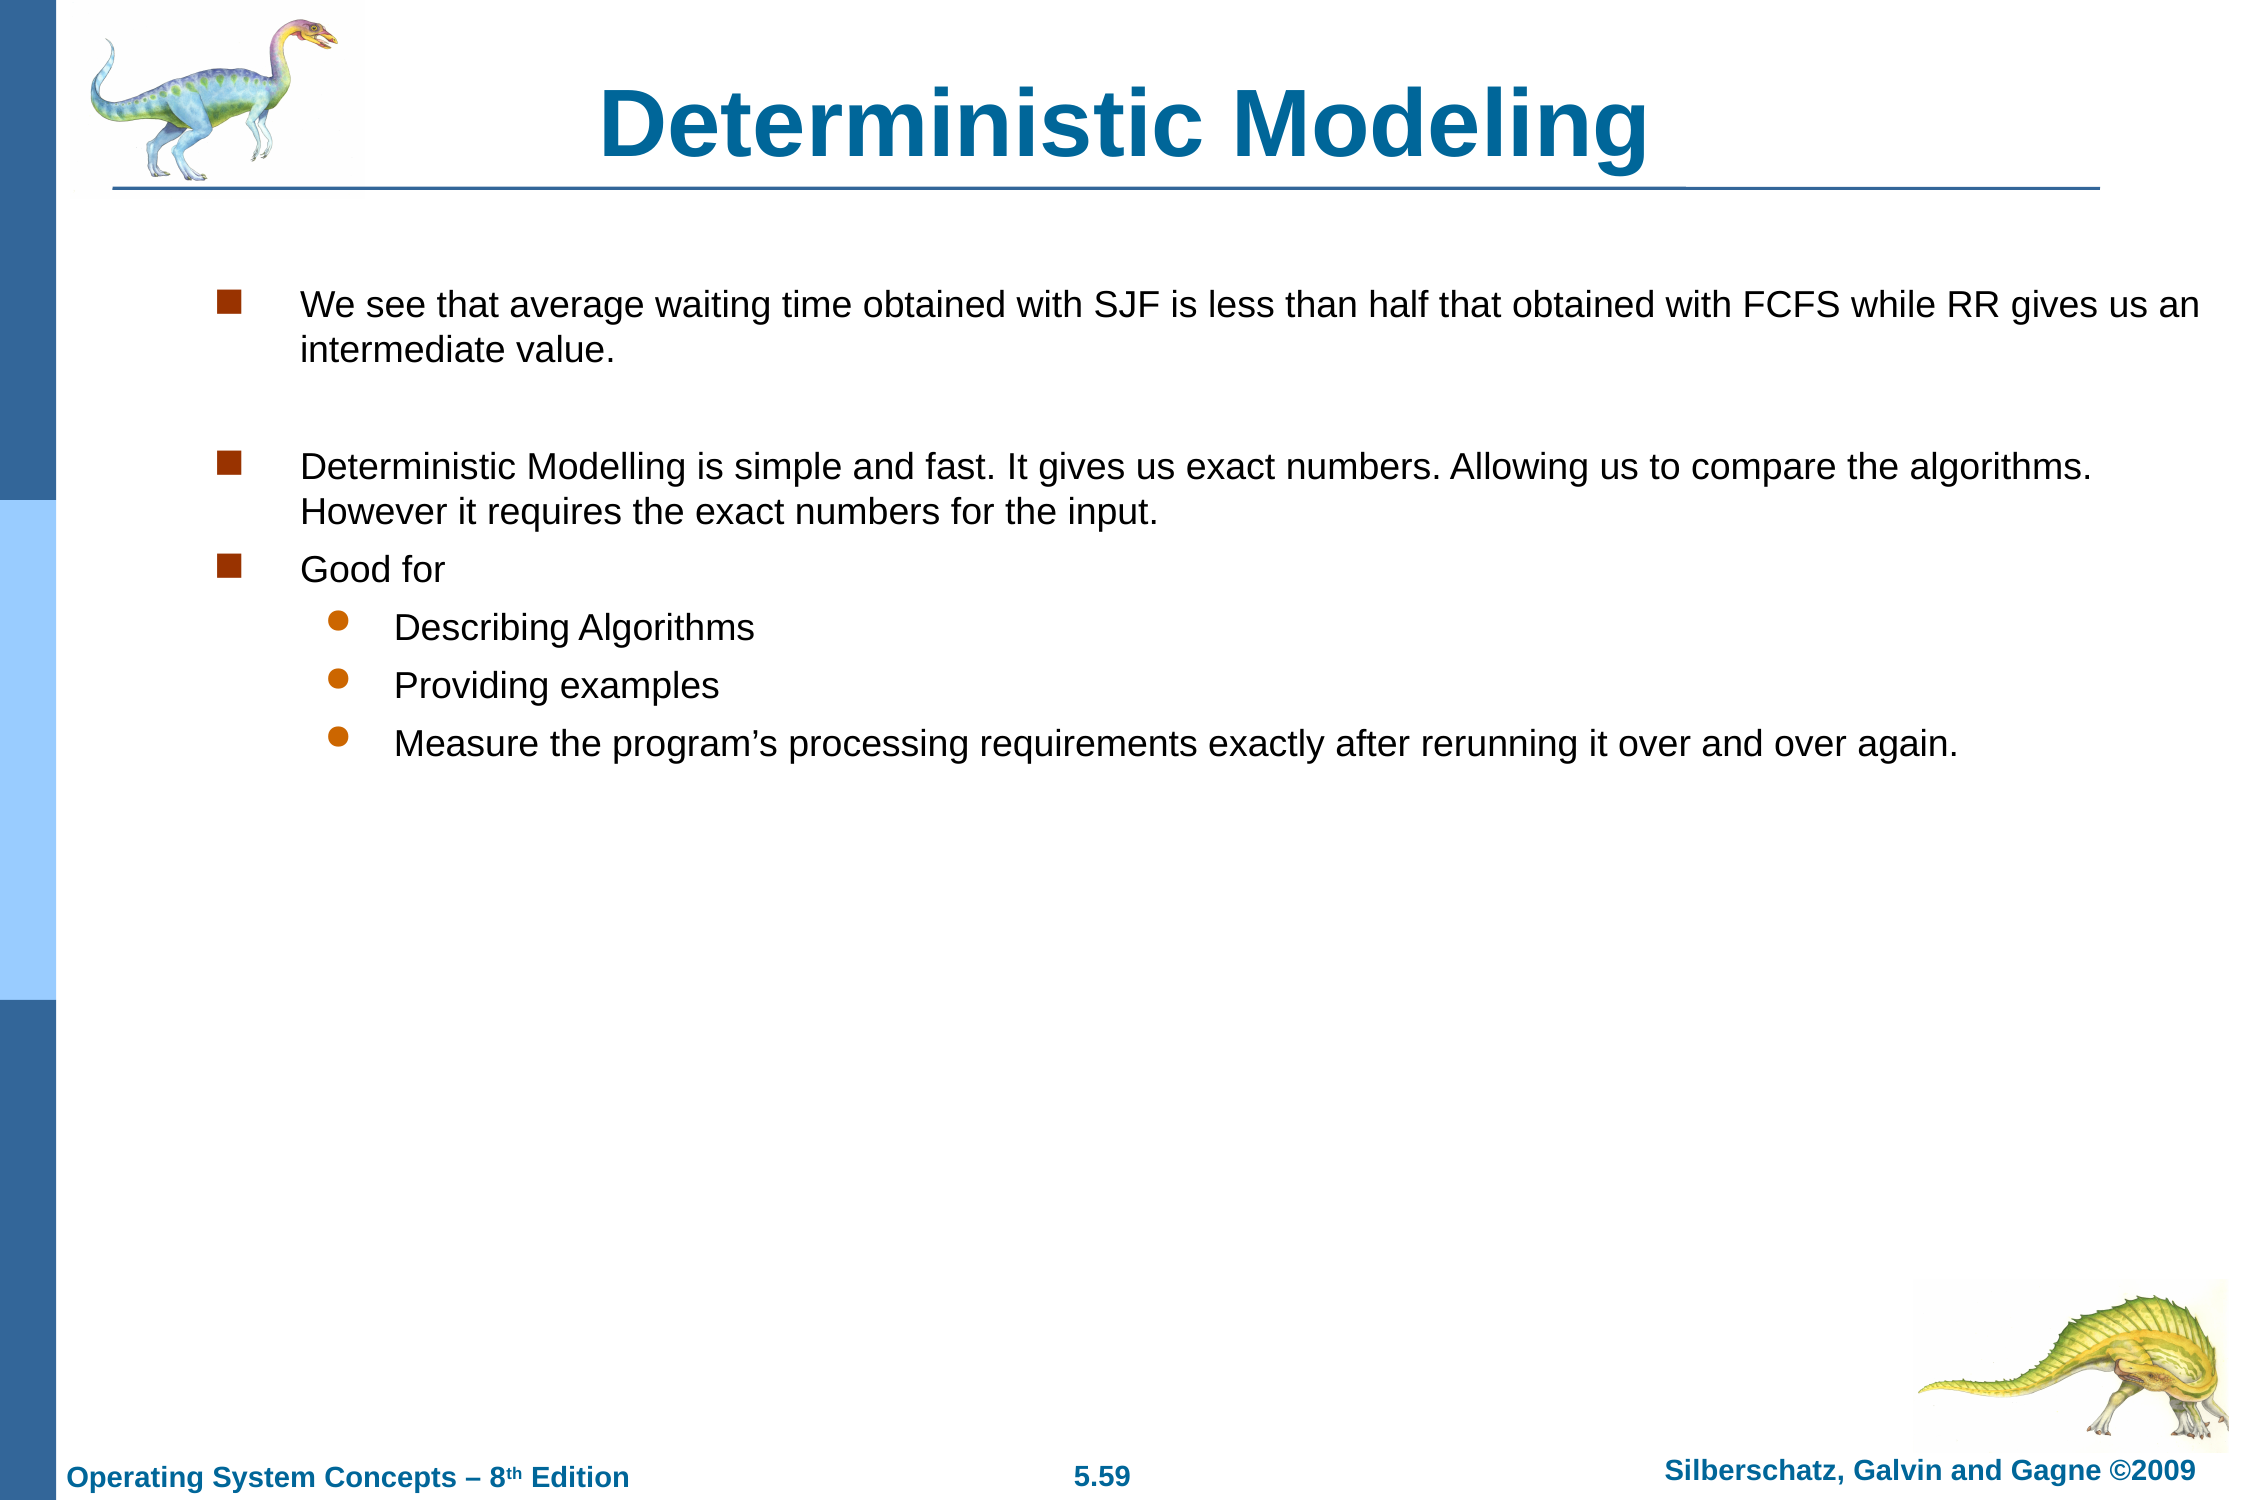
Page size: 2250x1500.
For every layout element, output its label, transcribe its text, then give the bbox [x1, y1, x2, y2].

list We see that average waiting time obtained with SJF is less than half that obtained with FCFS while RR gives us an intermediate value. Deterministic Modelling is simple and fast. It gives us exact numbers. Allowing us to compare the algorithms. However it requires the exact numbers for the input. Good for Describing Algorithms Providing examples Measure the program’s processing requirements exactly after rerunning it over and over again. [198, 269, 2224, 1261]
title Deterministic Modeling [112, 60, 2138, 187]
picture [70, 0, 365, 199]
picture [1913, 1279, 2229, 1453]
